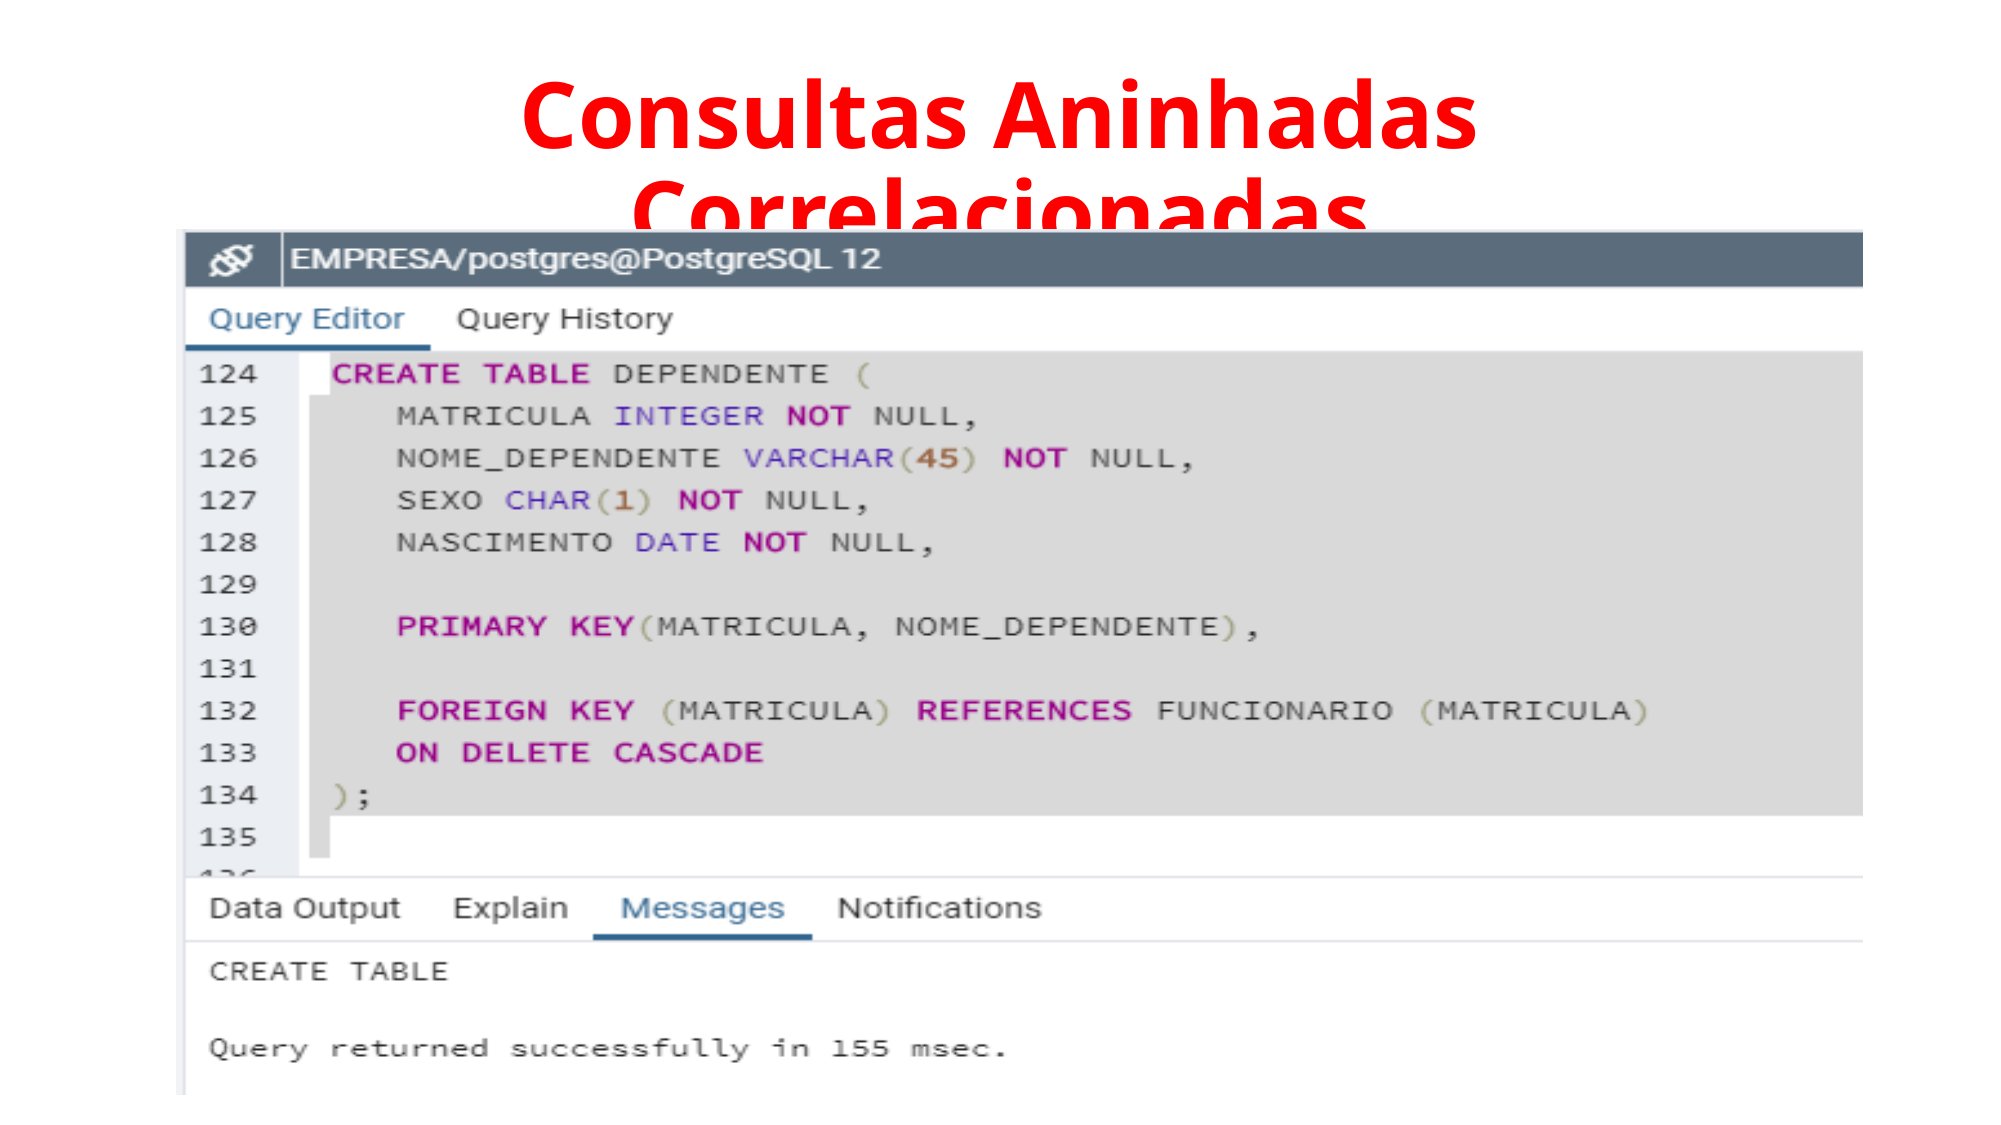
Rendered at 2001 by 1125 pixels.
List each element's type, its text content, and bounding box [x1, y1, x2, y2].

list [176, 229, 1863, 1095]
title Consultas Aninhadas Correlacionadas [137, 59, 1863, 278]
